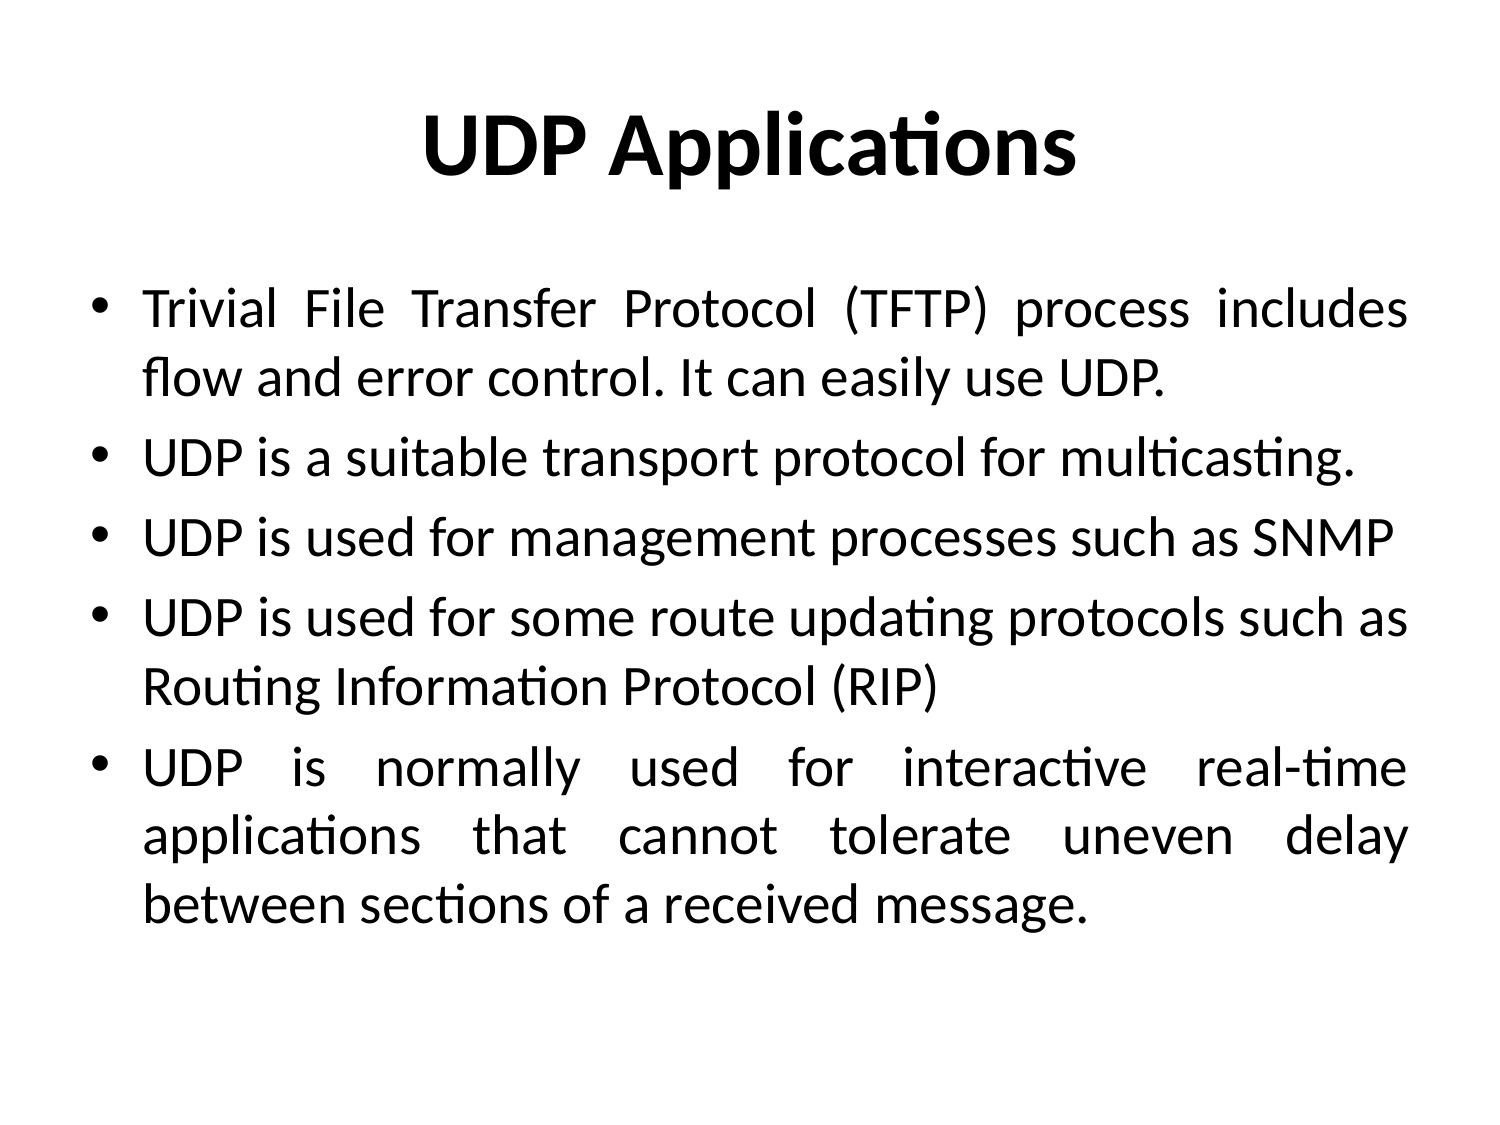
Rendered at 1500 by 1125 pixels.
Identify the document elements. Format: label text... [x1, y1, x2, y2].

title UDP Applications [75, 45, 1425, 233]
list Trivial File Transfer Protocol (TFTP) process includes flow and error control. It can easily use UDP. UDP is a suitable transport protocol for multicasting. UDP is used for management processes such as SNMP UDP is used for some route updating protocols such as Routing Information Protocol (RIP) UDP is normally used for interactive real-time applications that cannot tolerate uneven delay between sections of a received message. [75, 262, 1425, 1088]
